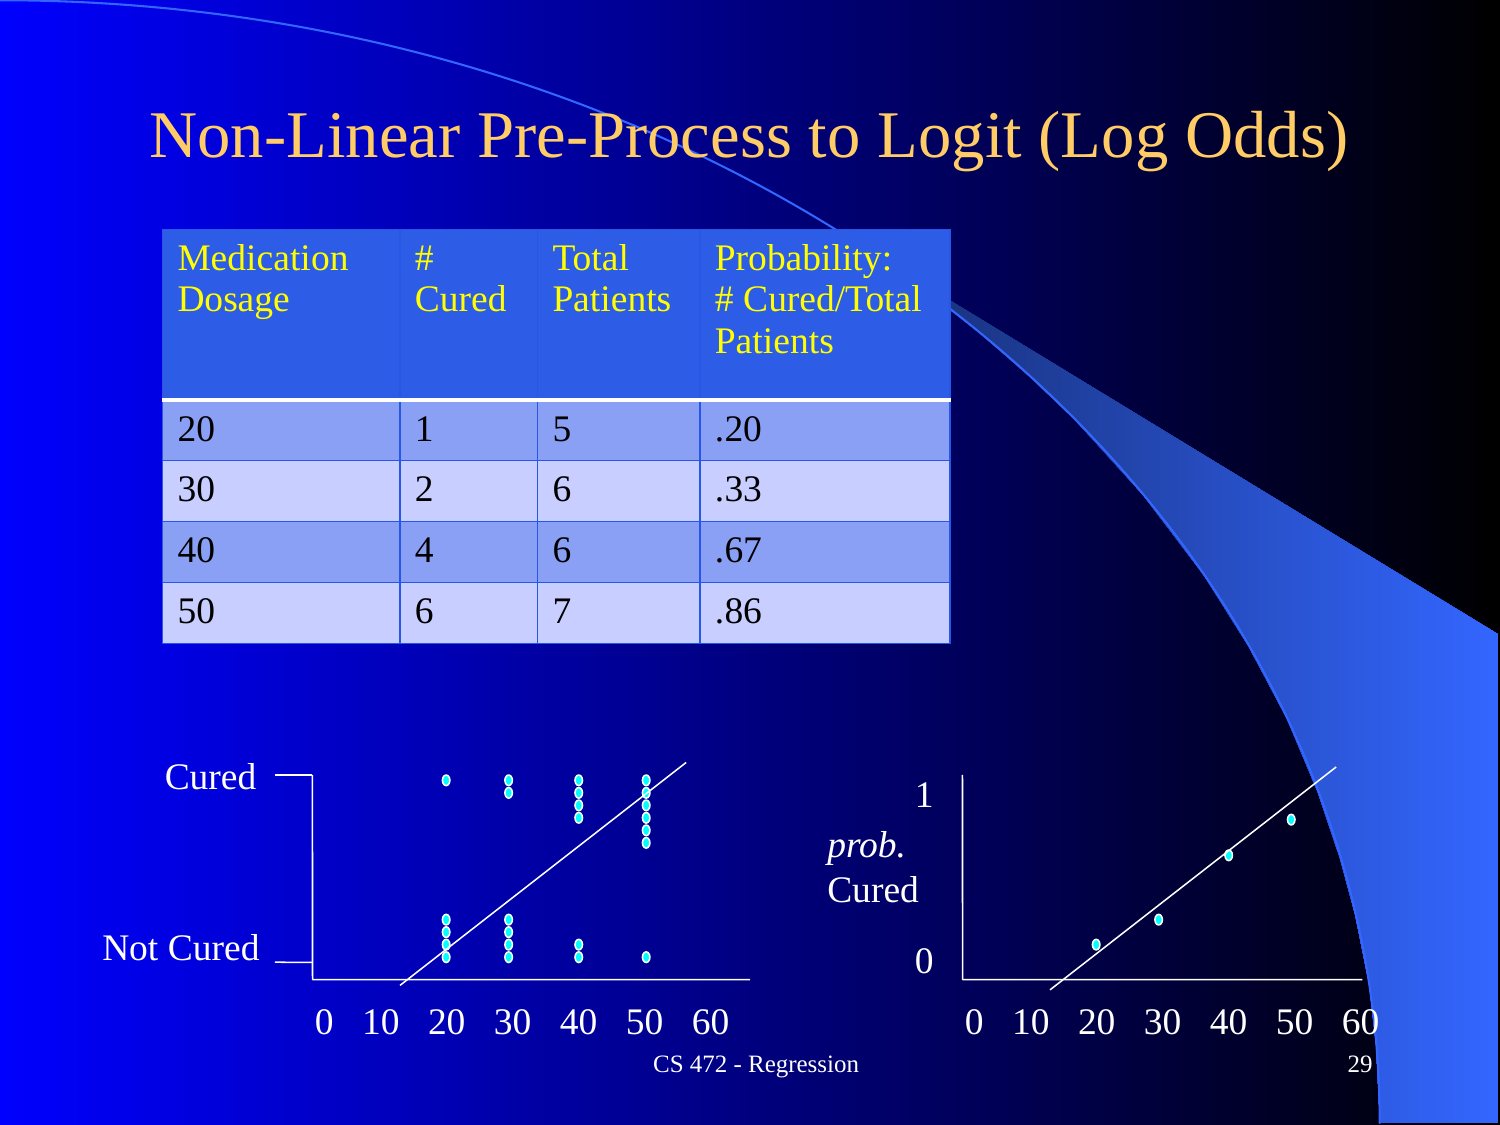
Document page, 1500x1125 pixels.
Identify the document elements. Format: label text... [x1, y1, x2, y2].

text_box Not Cured [87, 915, 275, 975]
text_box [1049, 766, 1337, 991]
title Non-Linear Pre-Process to Logit (Log Odds) [112, 62, 1388, 201]
table_cell 1 [401, 402, 537, 460]
footer CS 472 - Regression [474, 1024, 1038, 1101]
table_cell .20 [701, 402, 949, 460]
table_cell 30 [163, 461, 399, 521]
table_cell 5 [538, 402, 699, 460]
table_cell 50 [163, 583, 399, 643]
table_cell 40 [163, 522, 399, 582]
table_cell 4 [401, 522, 537, 582]
text_box 0 10 20 30 40 50 60 [299, 989, 789, 1049]
table_cell 2 [401, 461, 537, 521]
text_box 0 [900, 928, 950, 989]
slide_number 29 [1074, 1049, 1388, 1101]
text_box prob. Cured [812, 812, 938, 918]
table_cell .33 [701, 461, 949, 521]
table_cell 7 [538, 583, 699, 643]
table_cell 6 [538, 461, 699, 521]
text_box 0 10 20 30 40 50 60 [949, 989, 1439, 1049]
table_cell .86 [701, 583, 949, 643]
table_header Total Patients [538, 230, 699, 398]
table_header # Cured [401, 230, 537, 398]
text_box Cured [150, 744, 275, 805]
table_cell 20 [163, 402, 399, 460]
table_header Probability: # Cured/Total Patients [701, 230, 949, 398]
table_cell 6 [401, 583, 537, 643]
table_header Medication Dosage [163, 230, 399, 398]
table_cell .67 [701, 522, 949, 582]
table_cell 6 [538, 522, 699, 582]
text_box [399, 762, 687, 986]
text_box 1 [900, 762, 950, 823]
